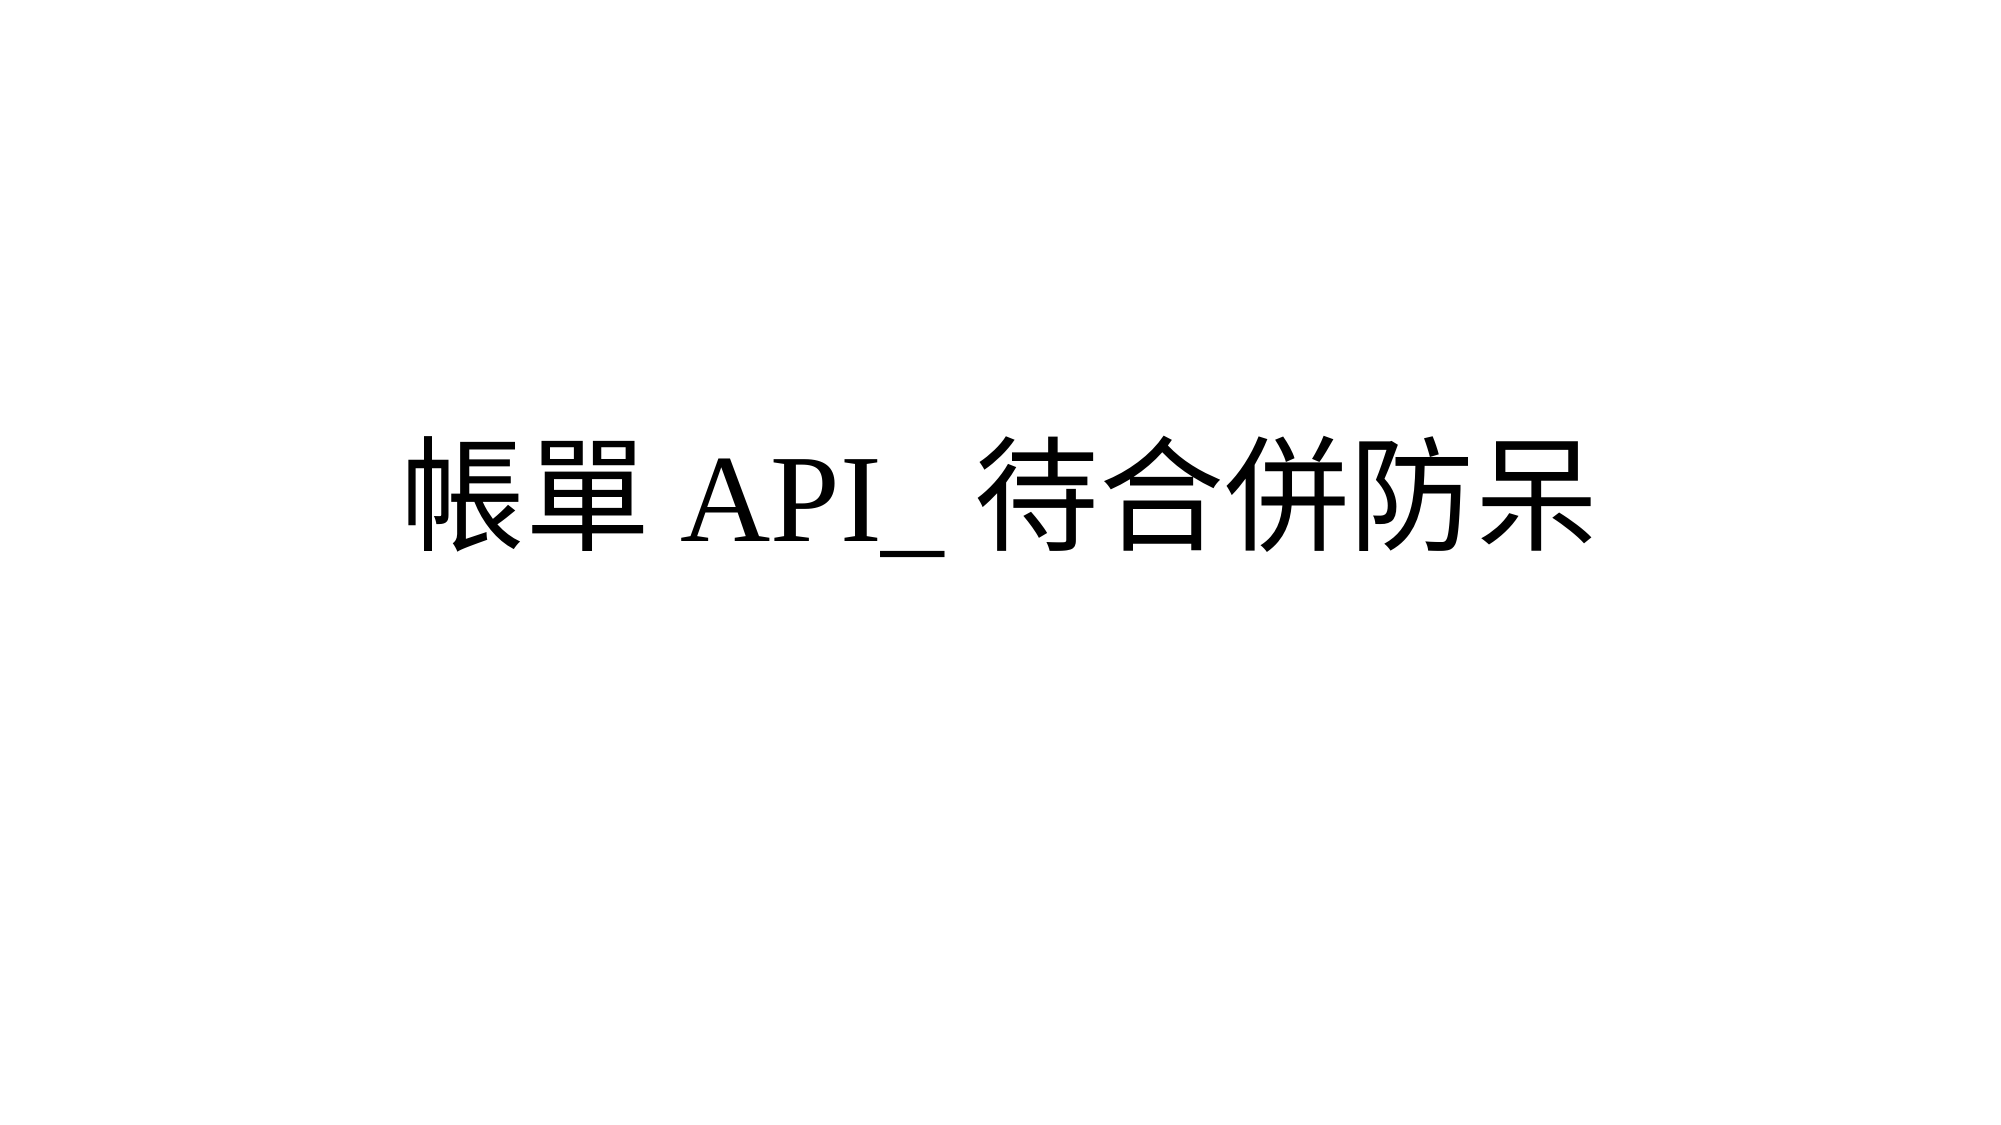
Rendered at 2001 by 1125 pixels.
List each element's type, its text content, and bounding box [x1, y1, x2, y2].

title 帳單API_待合併防呆 [249, 184, 1750, 576]
